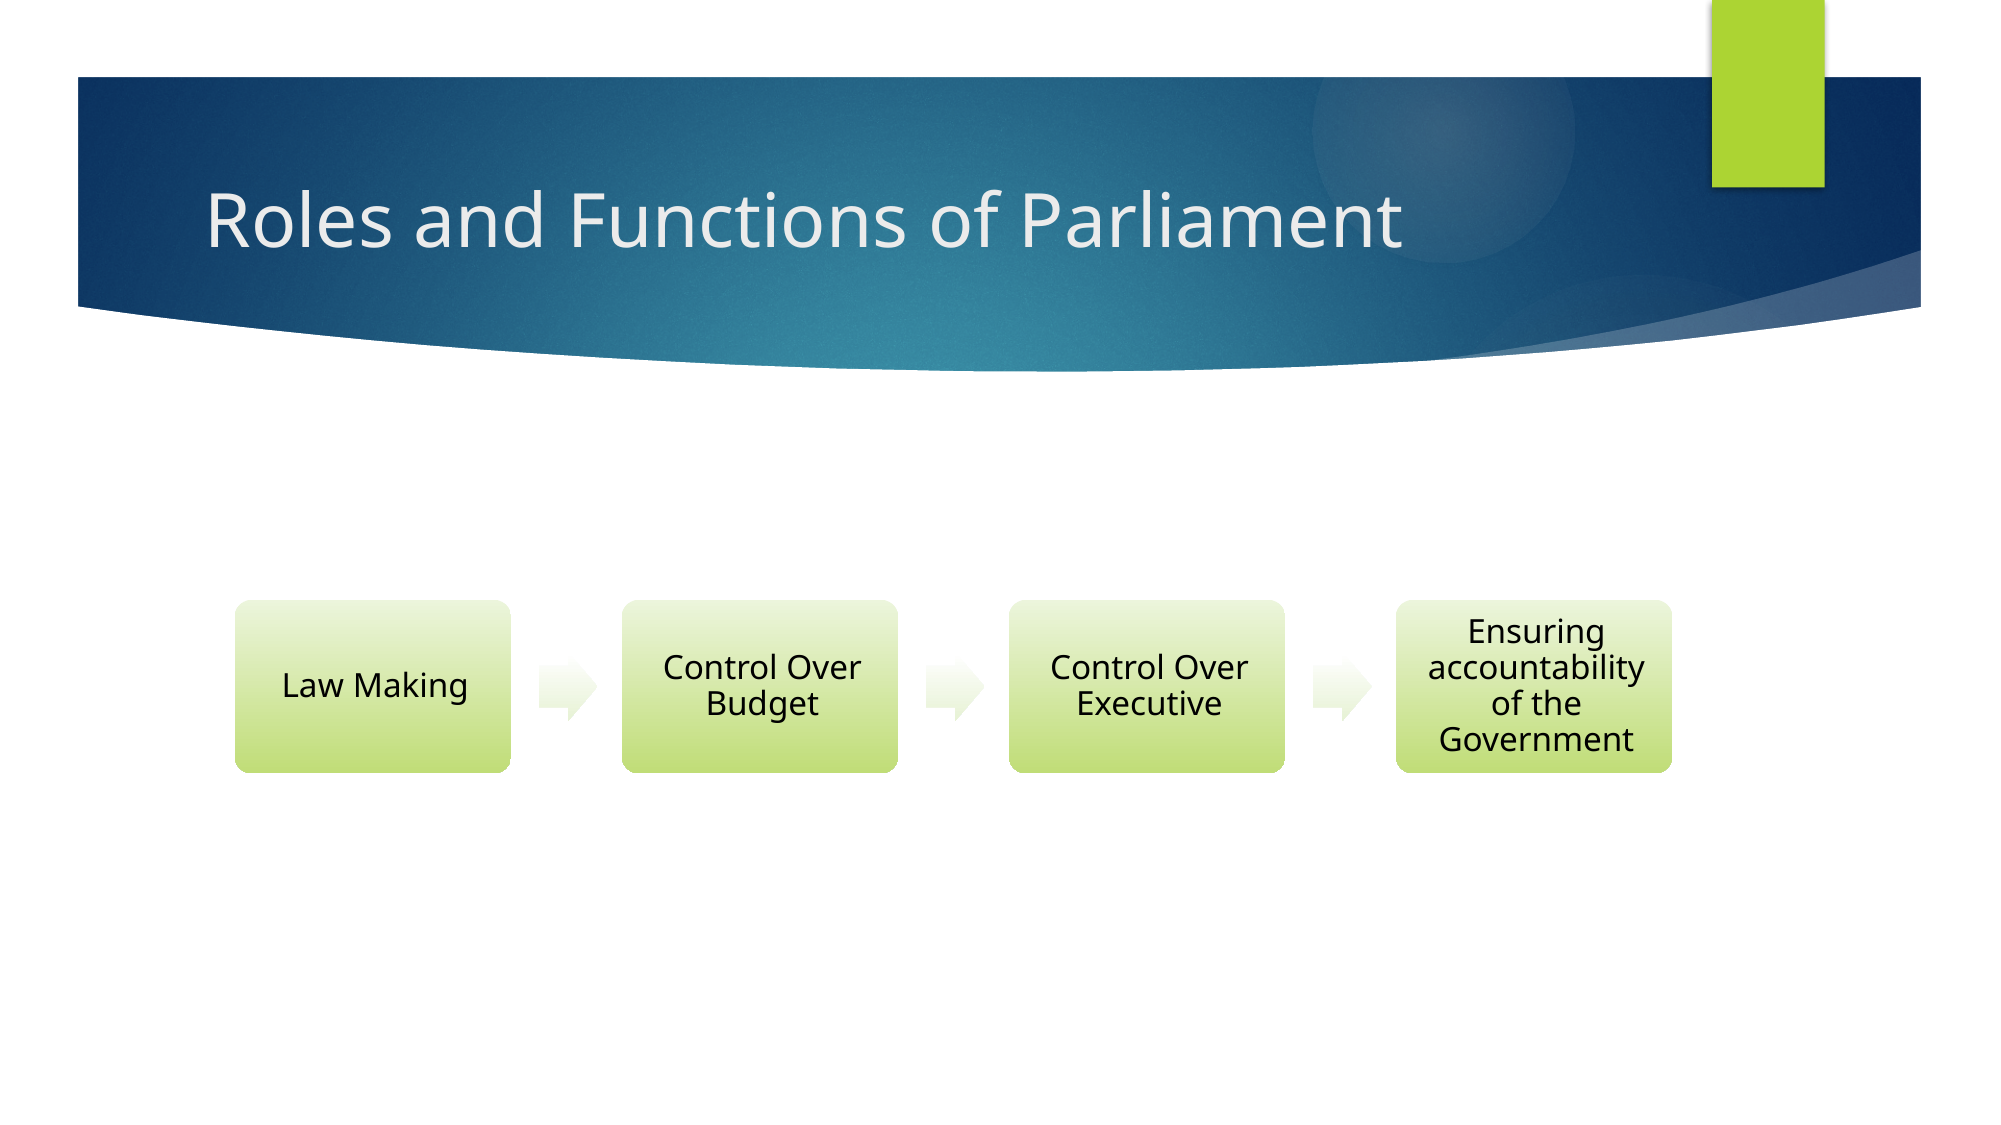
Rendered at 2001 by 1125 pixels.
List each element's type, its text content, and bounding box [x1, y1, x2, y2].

title Roles and Functions of Parliament [189, 159, 1627, 276]
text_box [233, 405, 1674, 968]
